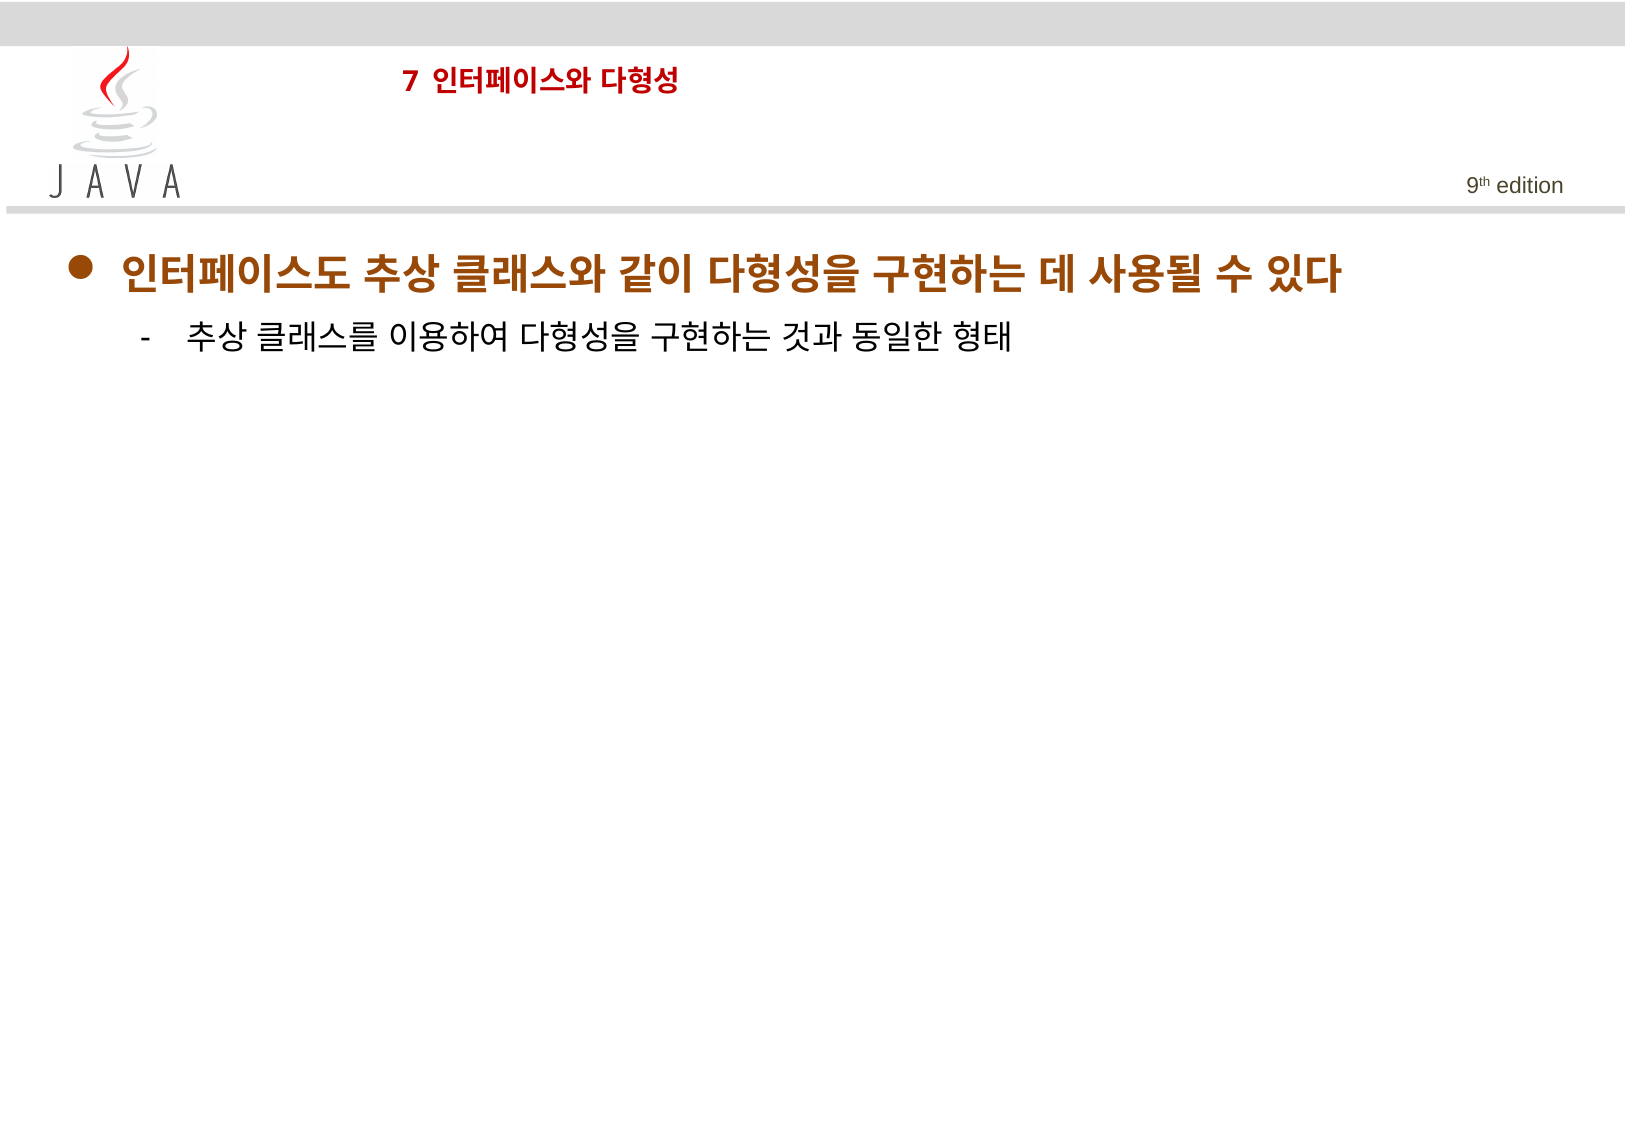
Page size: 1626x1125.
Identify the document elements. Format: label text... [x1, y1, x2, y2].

list 인터페이스도 추상 클래스와 같이 다형성을 구현하는 데 사용될 수 있다 추상 클래스를 이용하여 다형성을 구현하는 것과 동일한 형태 [48, 223, 1564, 1064]
picture [73, 46, 157, 158]
title 7 인터페이스와 다형성 [387, 54, 1393, 105]
picture [49, 164, 180, 198]
